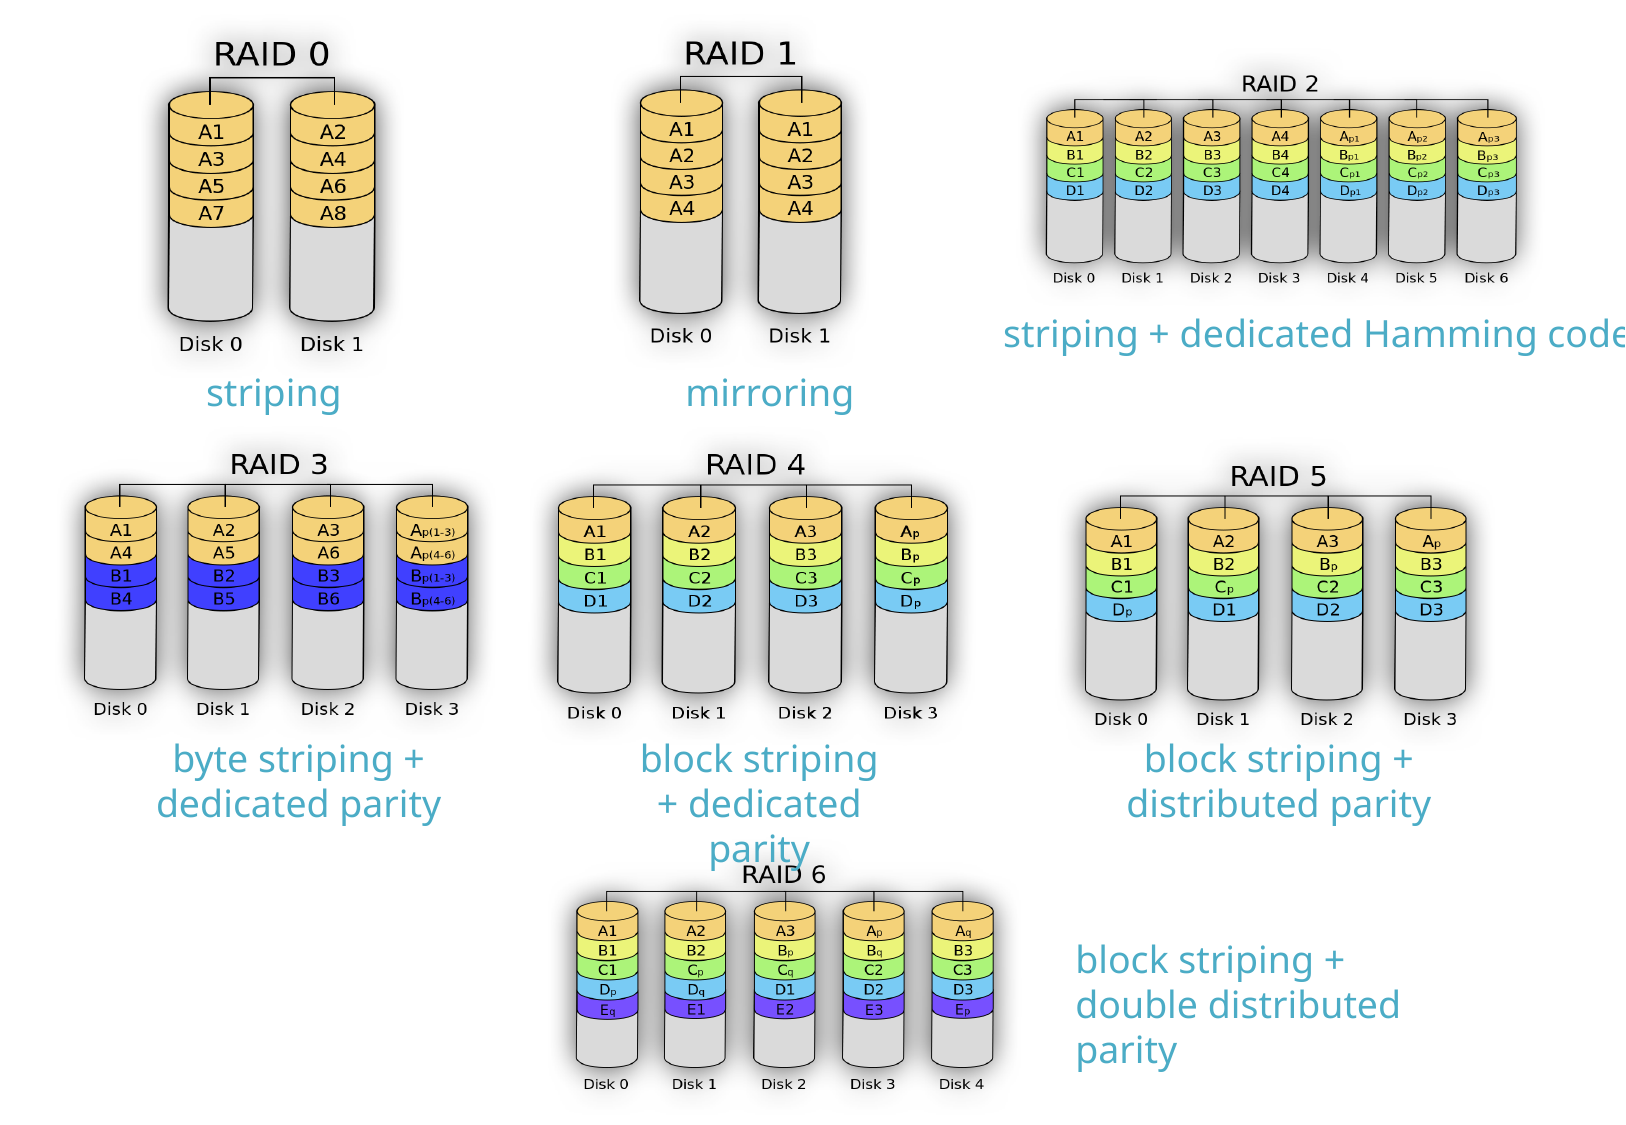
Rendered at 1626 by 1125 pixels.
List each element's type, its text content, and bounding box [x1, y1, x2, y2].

picture [564, 857, 1014, 1102]
picture [623, 30, 856, 360]
text_box striping [191, 379, 357, 422]
picture [150, 30, 390, 370]
text_box mirroring [670, 361, 872, 442]
text_box block striping + dedicated parity [611, 742, 907, 856]
text_box block striping + distributed parity [1096, 749, 1463, 833]
picture [543, 444, 968, 735]
text_box block striping + double distributed parity [1060, 928, 1486, 1079]
picture [70, 444, 488, 730]
text_box striping + dedicated Hamming code [988, 302, 1625, 363]
picture [1070, 455, 1487, 740]
picture [1036, 66, 1526, 292]
text_box byte striping + dedicated parity [115, 738, 482, 833]
